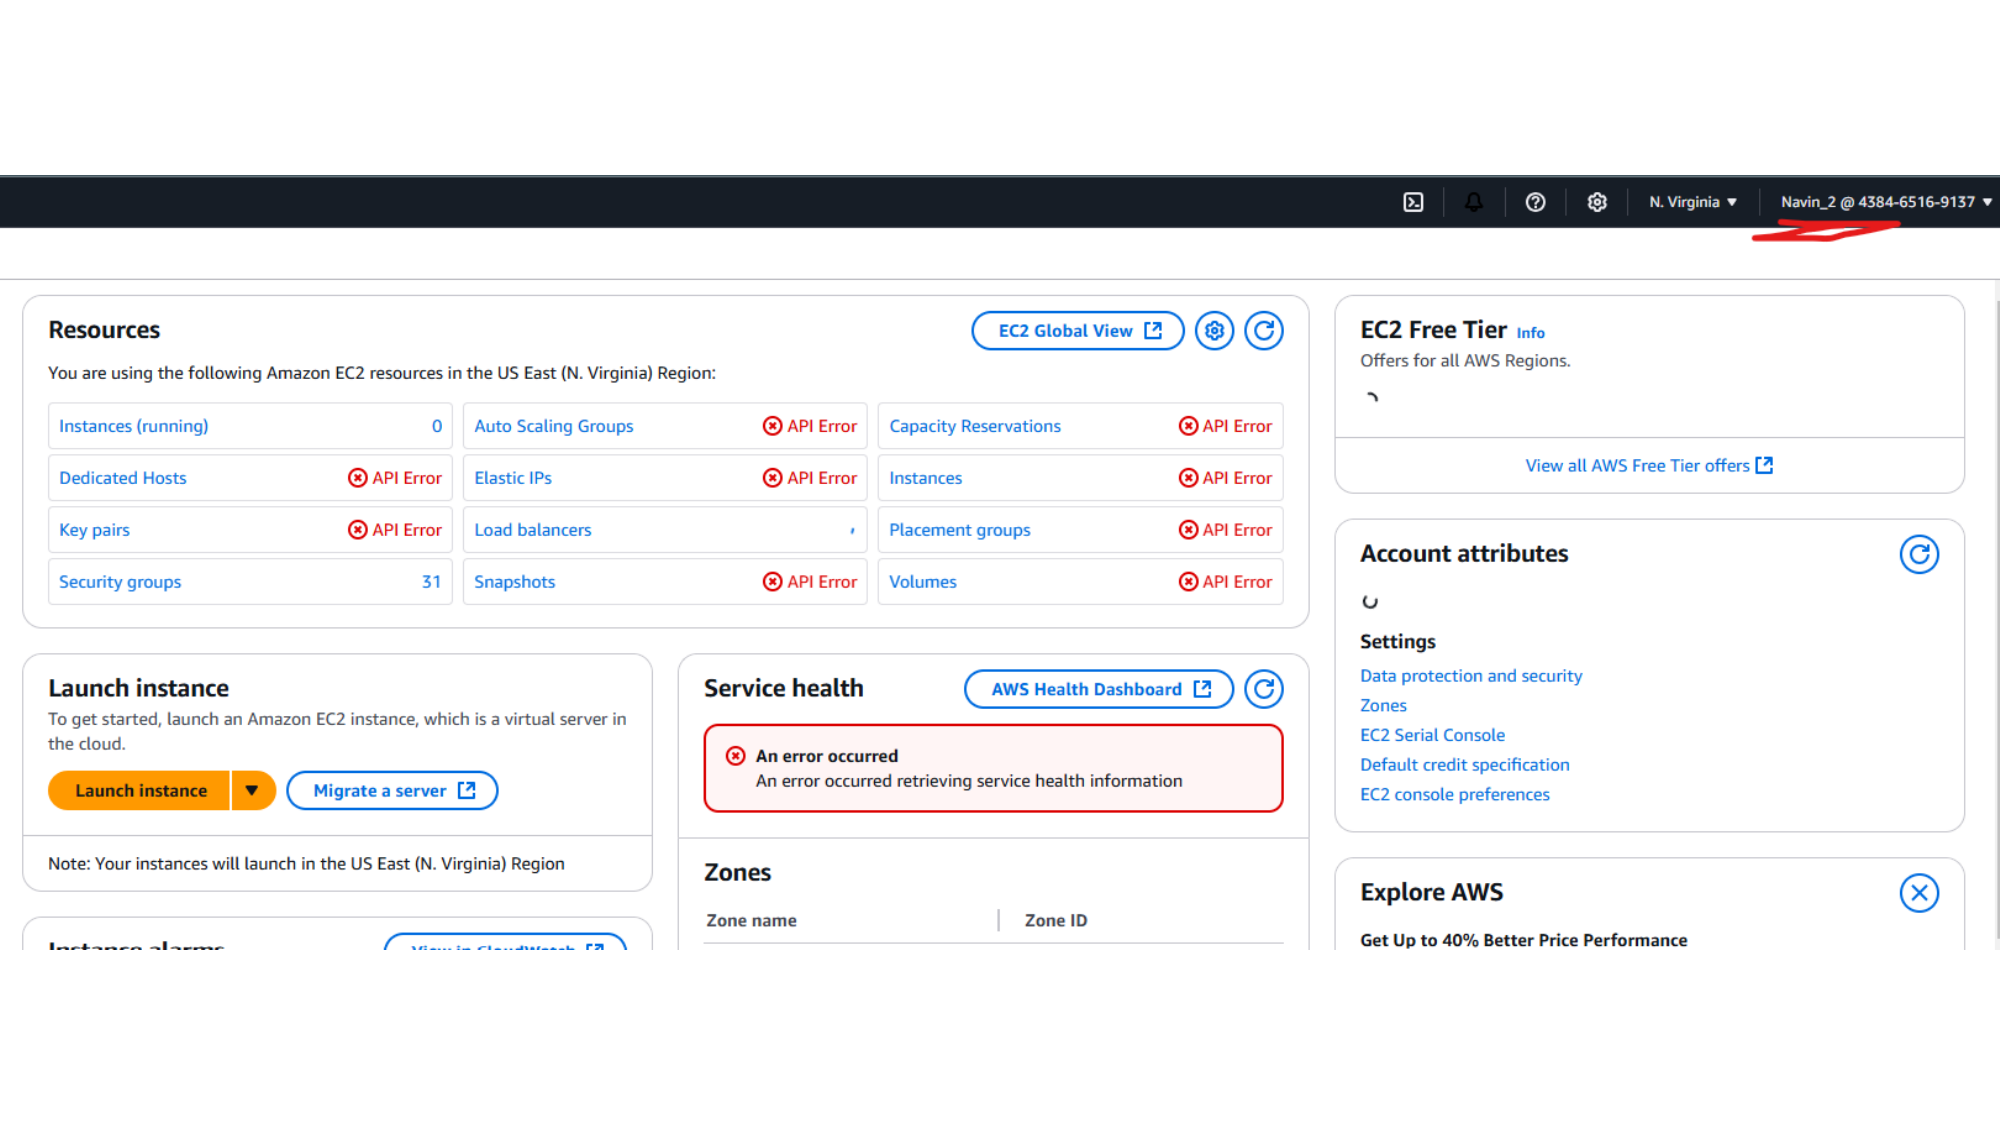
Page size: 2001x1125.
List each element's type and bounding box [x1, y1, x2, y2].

picture [0, 174, 2000, 950]
